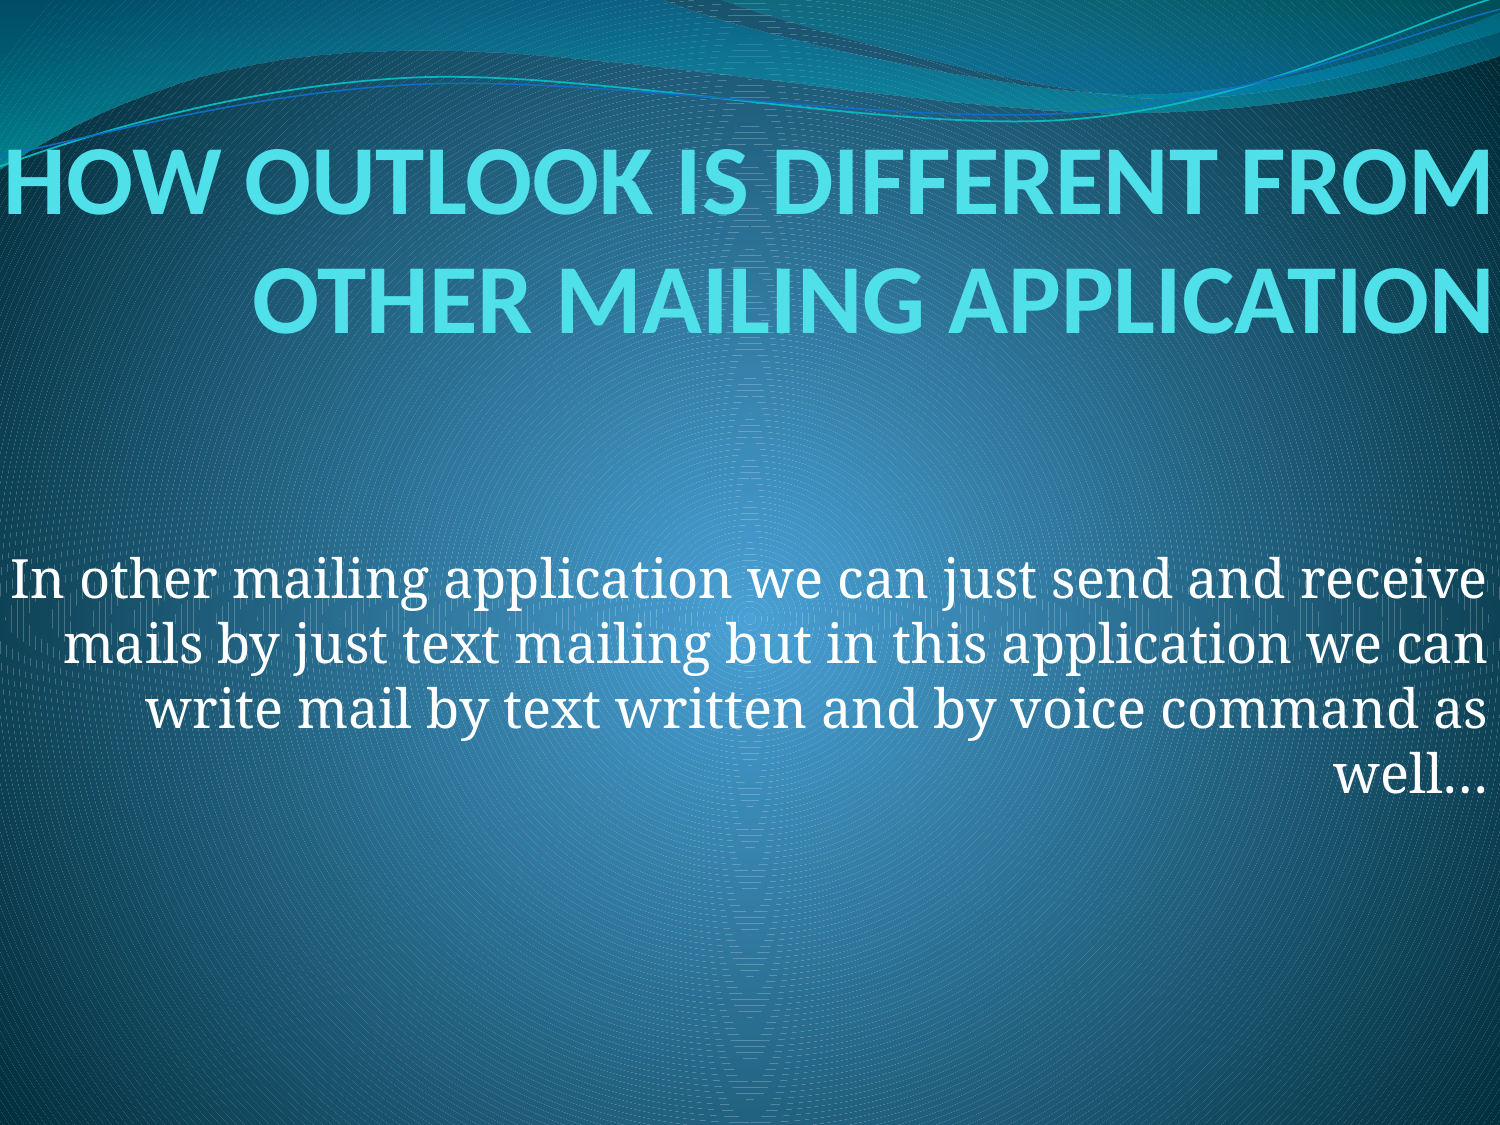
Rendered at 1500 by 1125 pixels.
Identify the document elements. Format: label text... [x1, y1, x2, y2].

title HOW OUTLOOK IS DIFFERENT FROM OTHER MAILING APPLICATION [0, 112, 1500, 354]
subtitle In other mailing application we can just send and receive mails by just text mailing but in this application we can write mail by text written and by voice command as well… [0, 537, 1500, 1125]
